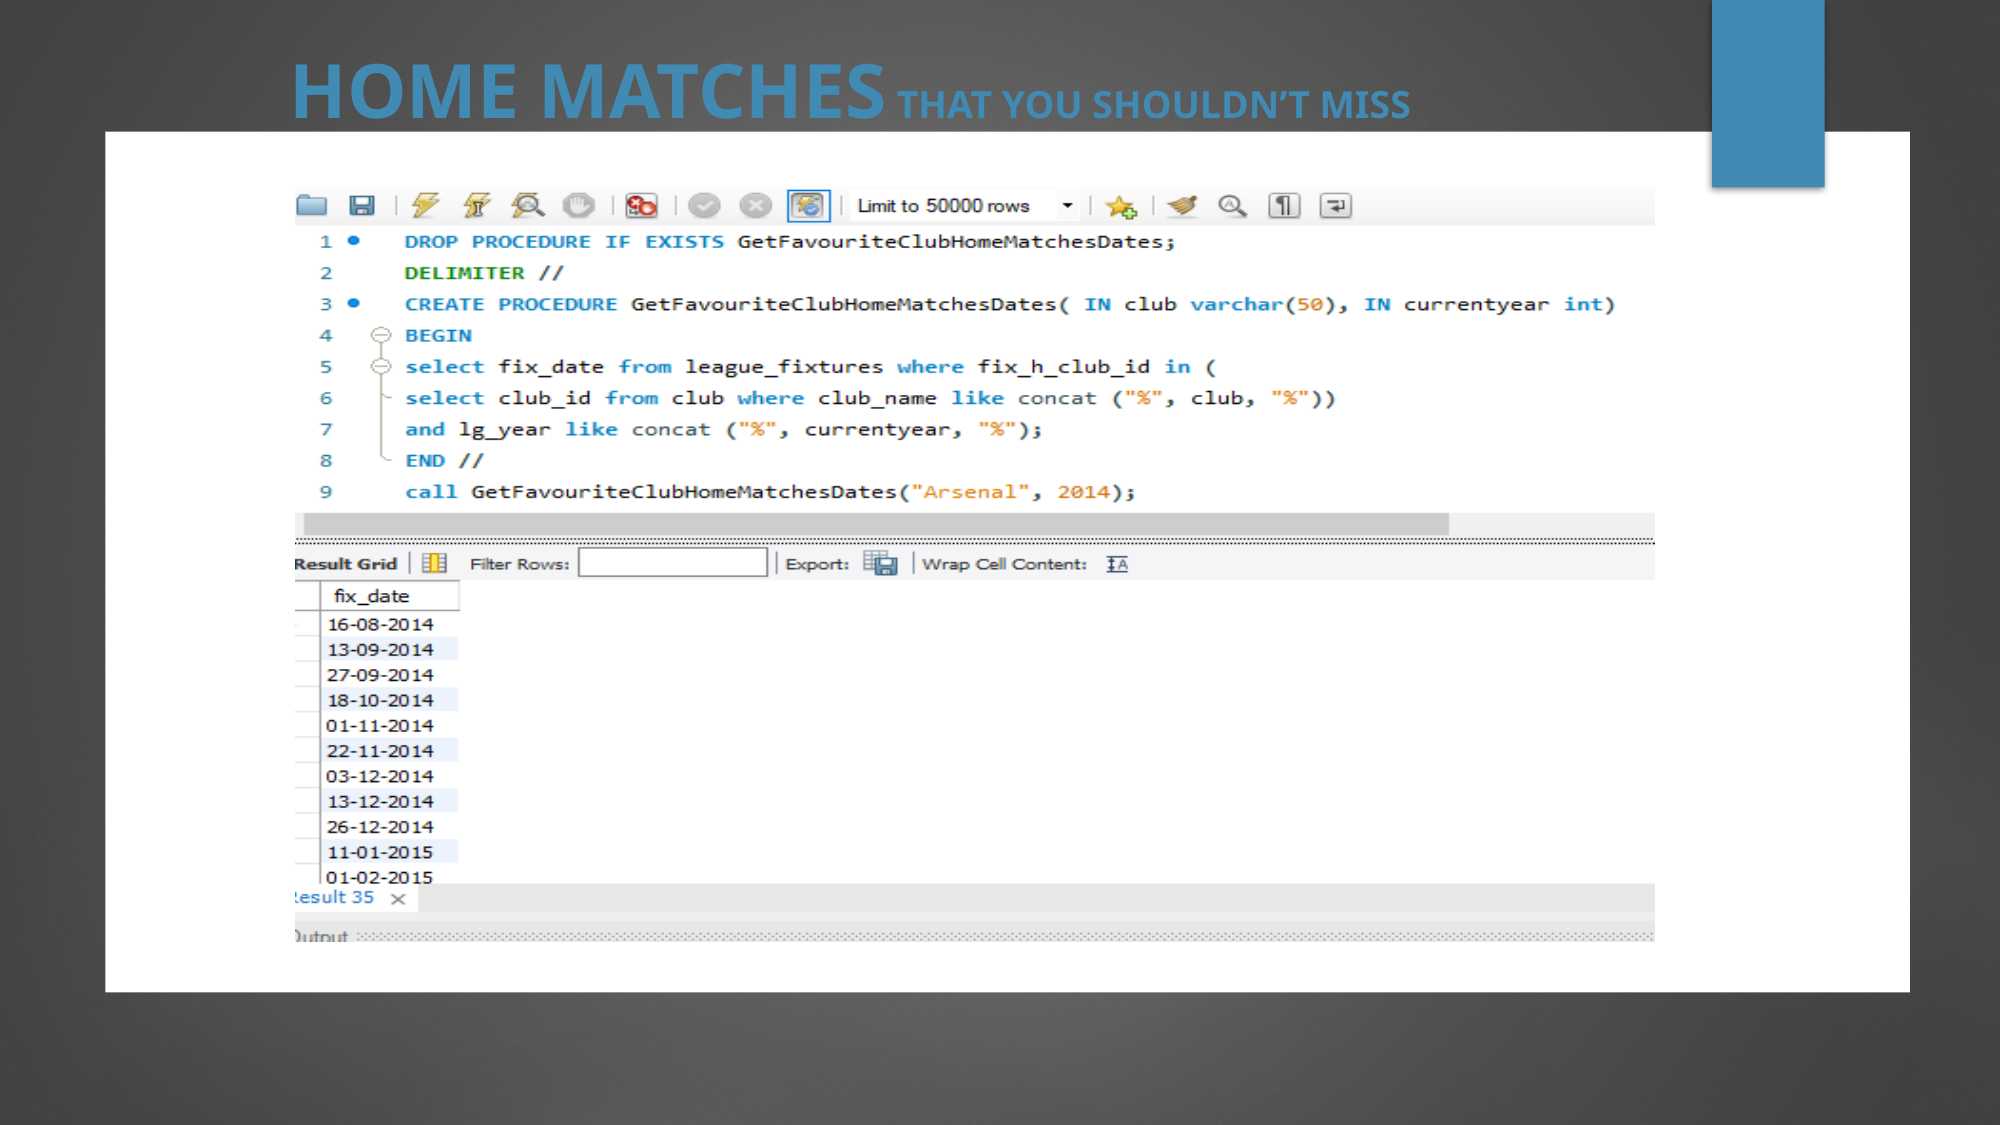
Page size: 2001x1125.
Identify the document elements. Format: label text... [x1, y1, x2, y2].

text_box [0, 0, 2000, 1125]
picture [294, 187, 1655, 942]
text_box [104, 130, 1911, 994]
text_box HOME MATCHES THAT YOU SHOULDN’T MISS [275, 35, 1713, 152]
text_box [1711, 0, 1825, 188]
